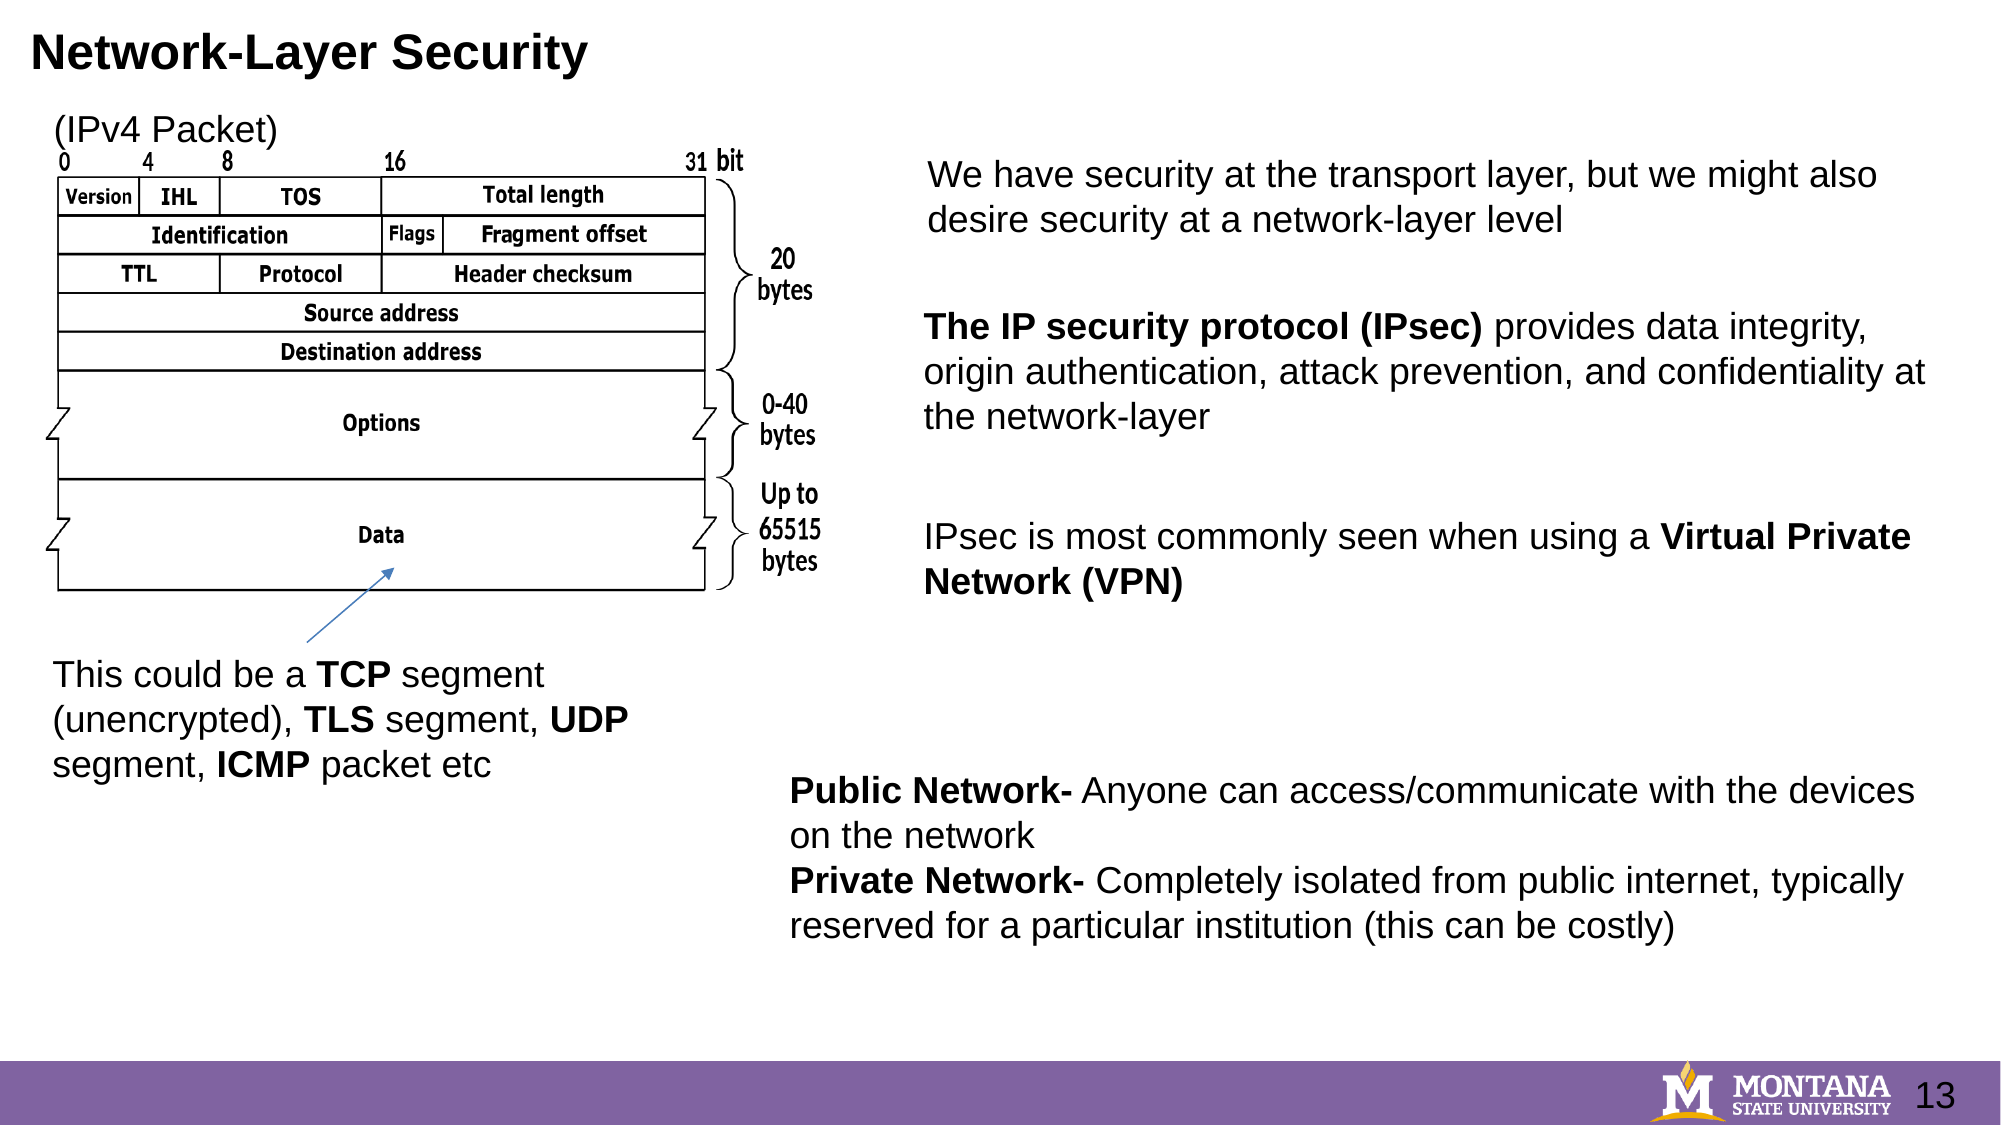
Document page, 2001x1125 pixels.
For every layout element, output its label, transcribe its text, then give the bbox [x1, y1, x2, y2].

text_box We have security at the transport layer, but we might also desire security at a network-layer level [912, 143, 1950, 248]
text_box Public Network- Anyone can access/communicate with the devices on the network Private Network- Completely isolated from public internet, typically reserved for a particular institution (this can be costly) [774, 759, 1980, 954]
text_box IPsec is most commonly seen when using a Virtual Private Network (VPN) [908, 504, 2000, 609]
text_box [306, 567, 395, 643]
picture [1650, 1060, 1891, 1122]
text_box (IPv4 Packet) [38, 97, 294, 135]
slide_number 13 [1887, 1072, 1994, 1125]
text_box The IP security protocol (IPsec) provides data integrity, origin authentication, attack prevention, and confidentiality at the network-layer [908, 294, 1947, 444]
text_box This could be a TCP segment (unencrypted), TLS segment, UDP segment, ICMP packet etc [37, 642, 713, 793]
text_box Network-Layer Security [15, 12, 604, 88]
picture [37, 137, 826, 603]
